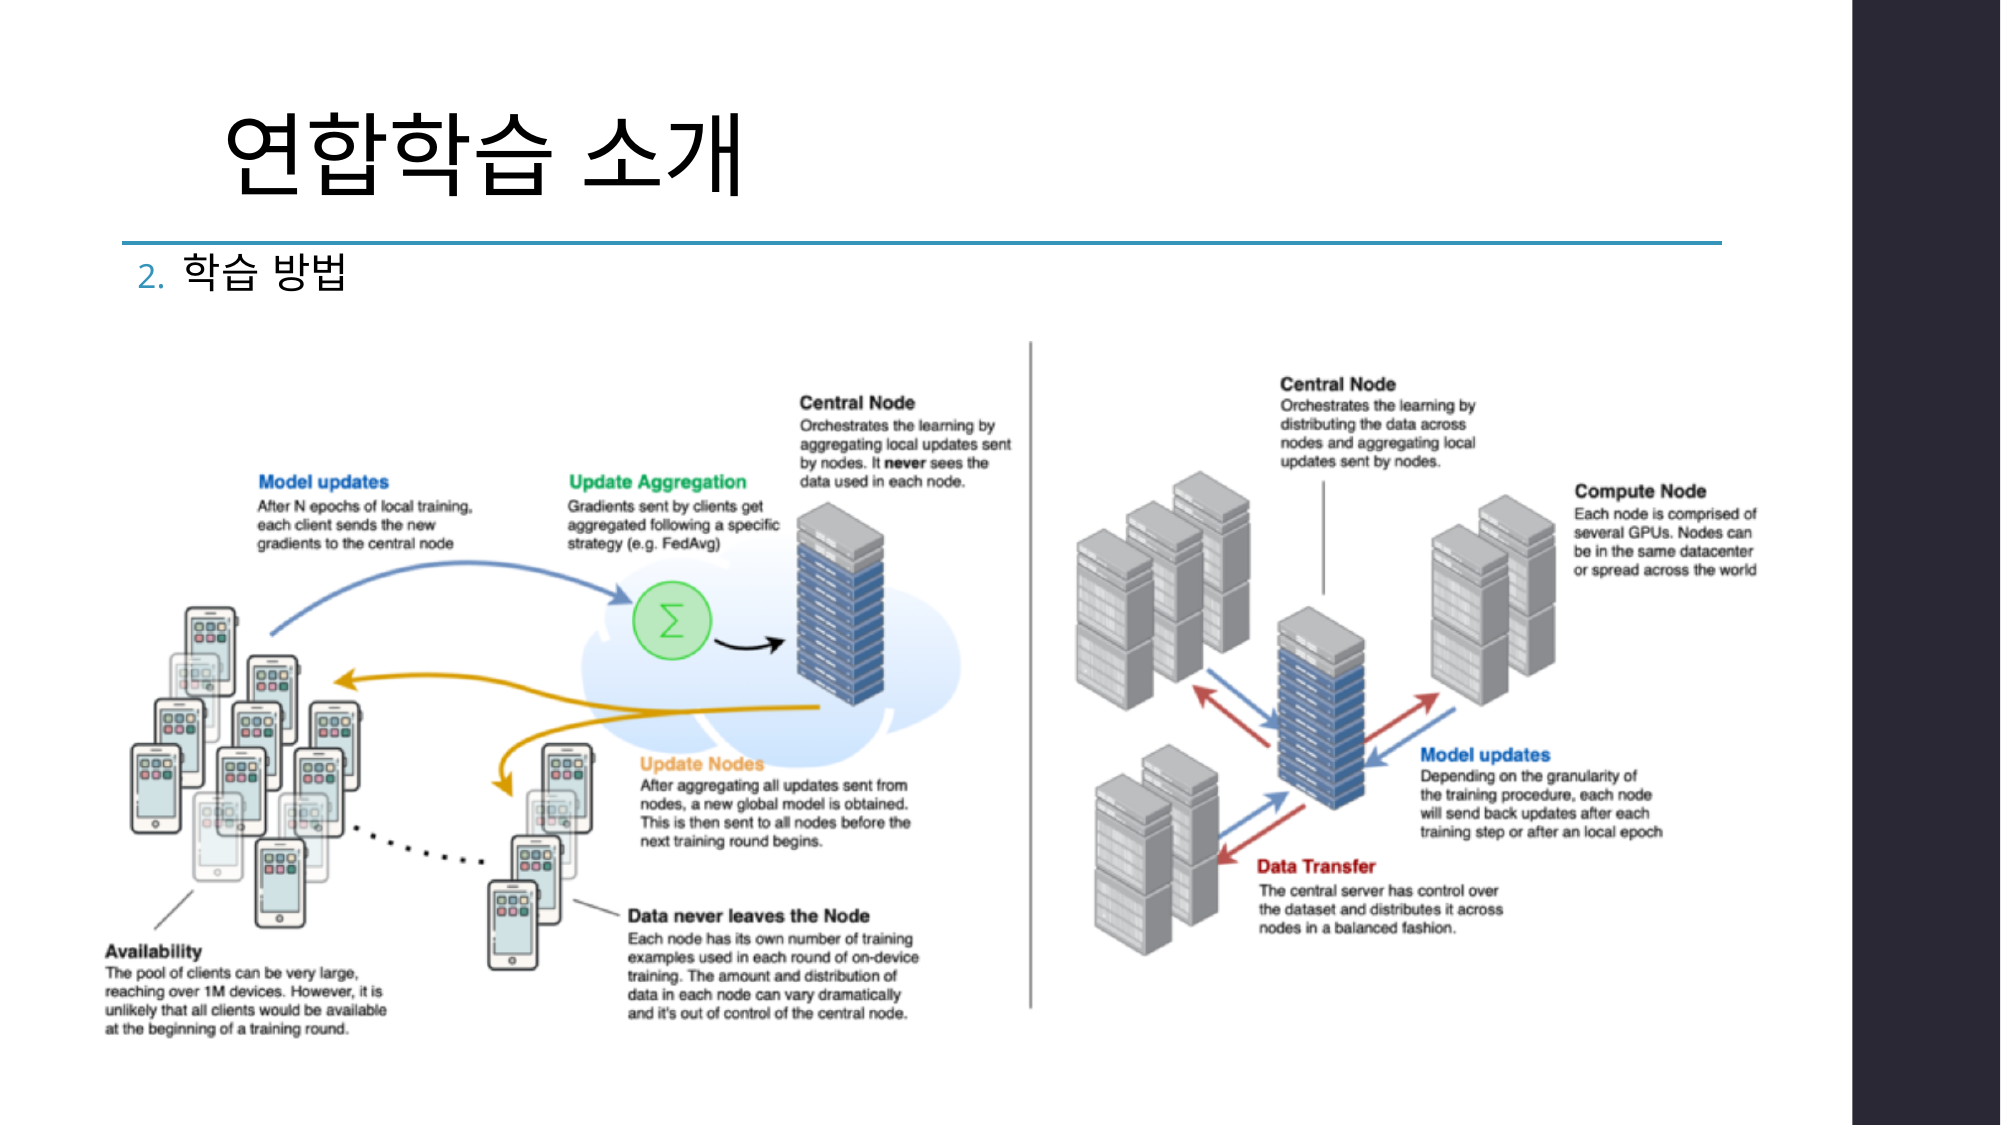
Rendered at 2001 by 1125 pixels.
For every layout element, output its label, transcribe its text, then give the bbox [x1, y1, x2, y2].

picture [66, 319, 1789, 1064]
text_box 2. 학습 방법 [122, 244, 1617, 314]
title 연합학습 소개 [206, 0, 1797, 218]
